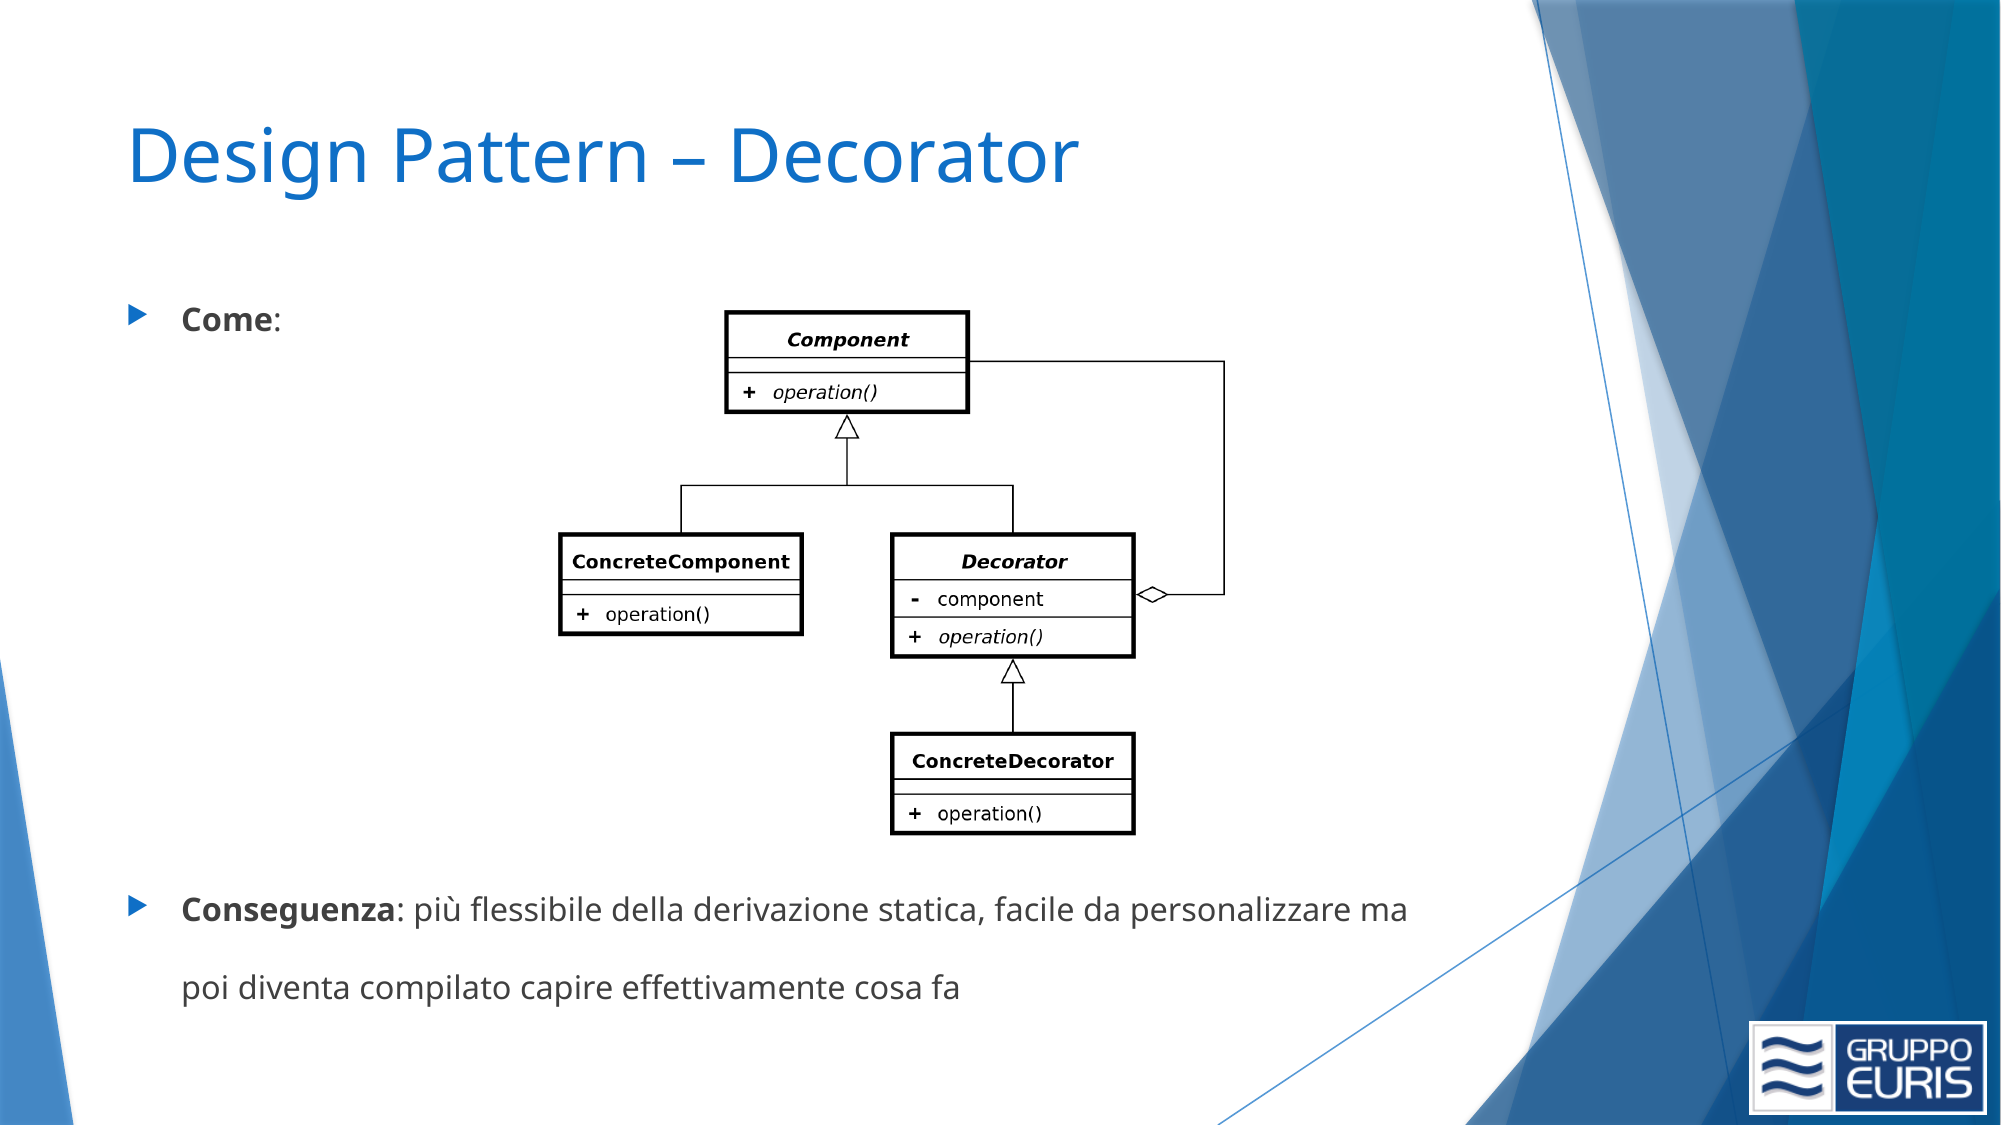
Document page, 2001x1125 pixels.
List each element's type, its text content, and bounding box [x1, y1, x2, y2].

list Come: Conseguenza: più flessibile della derivazione statica, facile da personalizzare ma poi diventa compilato capire effettivamente cosa fa [111, 252, 1477, 1022]
title Design Pattern – Decorator [111, 99, 1522, 317]
picture [530, 281, 1254, 855]
picture [1748, 1020, 1988, 1115]
